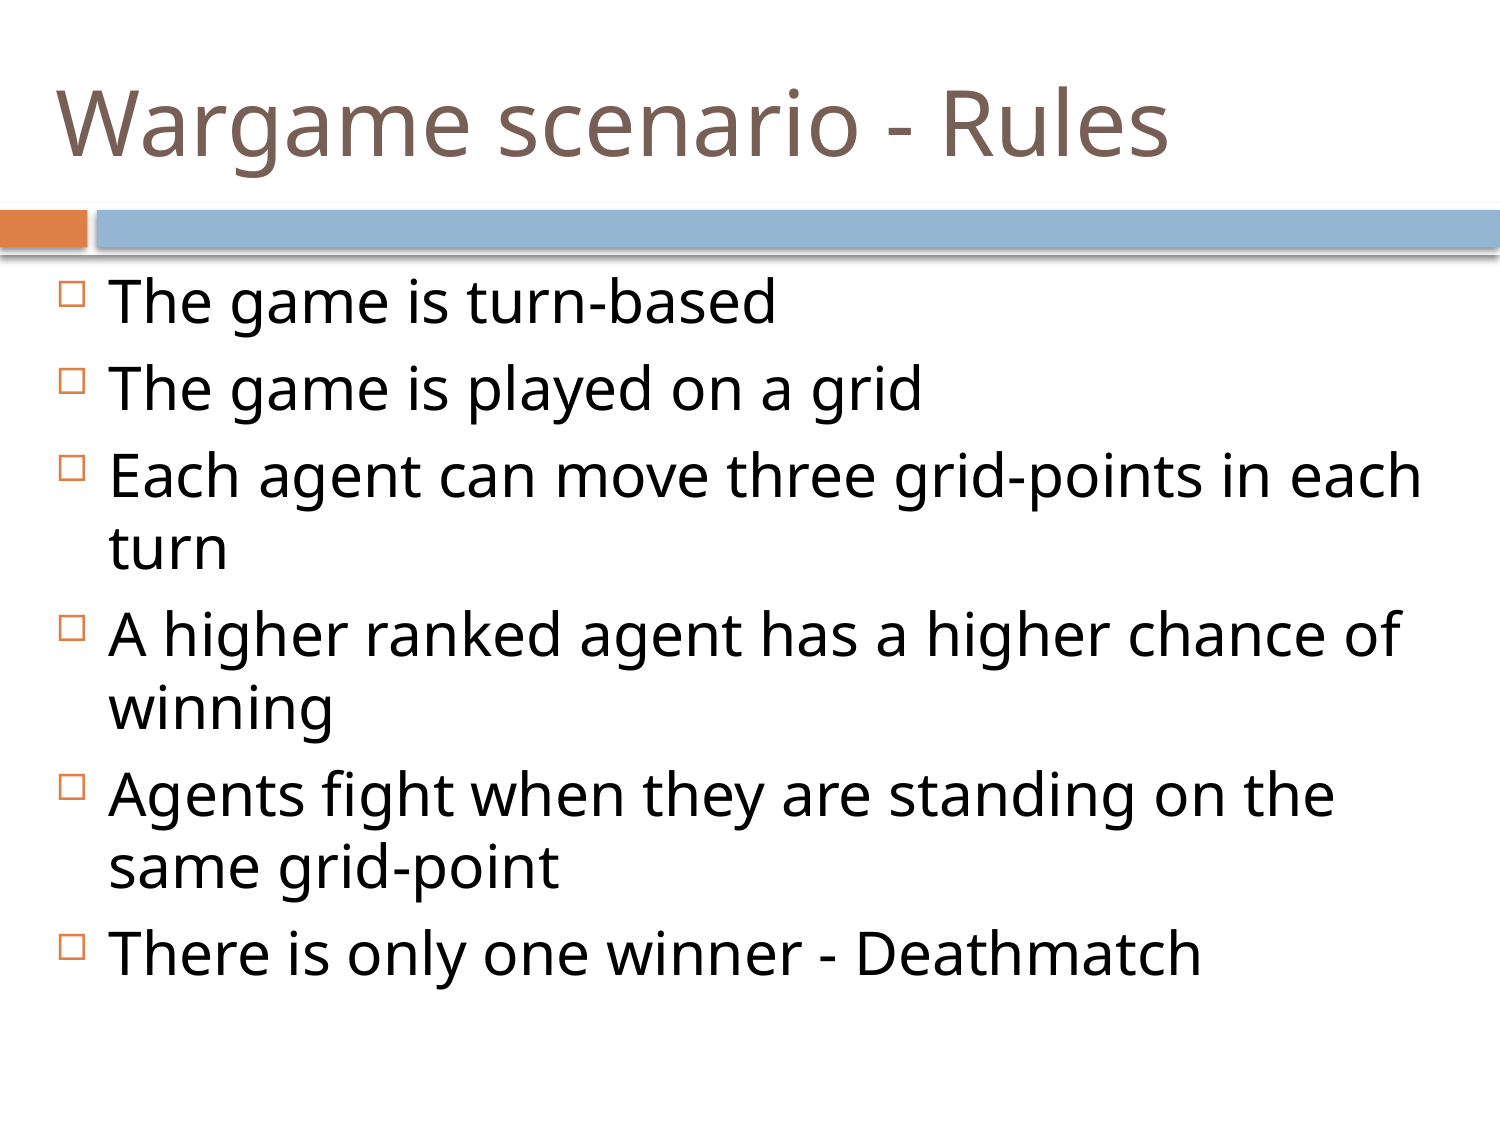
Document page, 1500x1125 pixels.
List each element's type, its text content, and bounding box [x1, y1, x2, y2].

list The game is turn-based The game is played on a grid Each agent can move three grid-points in each turn A higher ranked agent has a higher chance of winning Agents fight when they are standing on the same grid-point There is only one winner - Deathmatch [41, 255, 1459, 1094]
title Wargame scenario - Rules [41, 31, 1459, 209]
